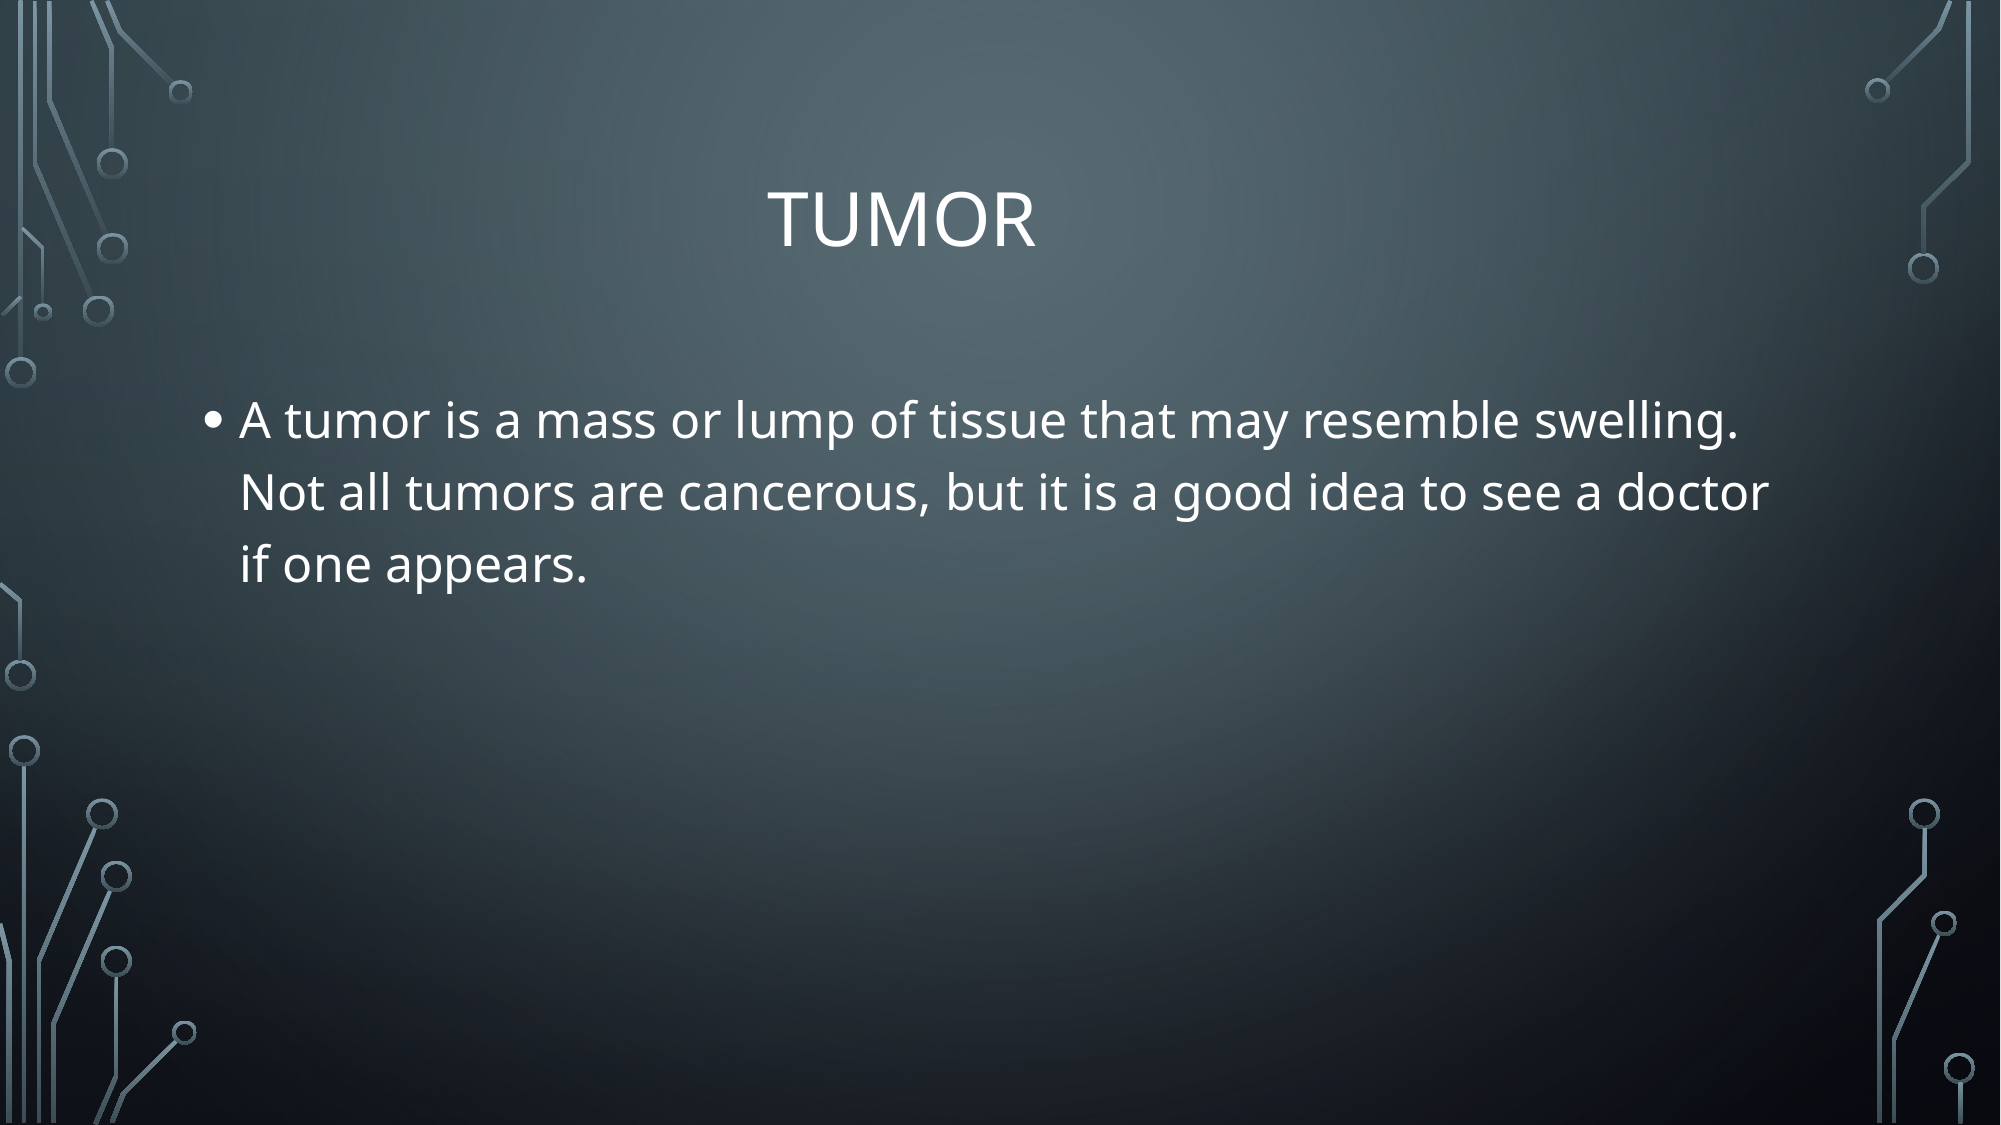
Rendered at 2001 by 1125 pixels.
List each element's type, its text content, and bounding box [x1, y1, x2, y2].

list A tumor is a mass or lump of tissue that may resemble swelling. Not all tumors are cancerous, but it is a good idea to see a doctor if one appears. [187, 369, 1813, 950]
title Tumor [187, 101, 1813, 344]
